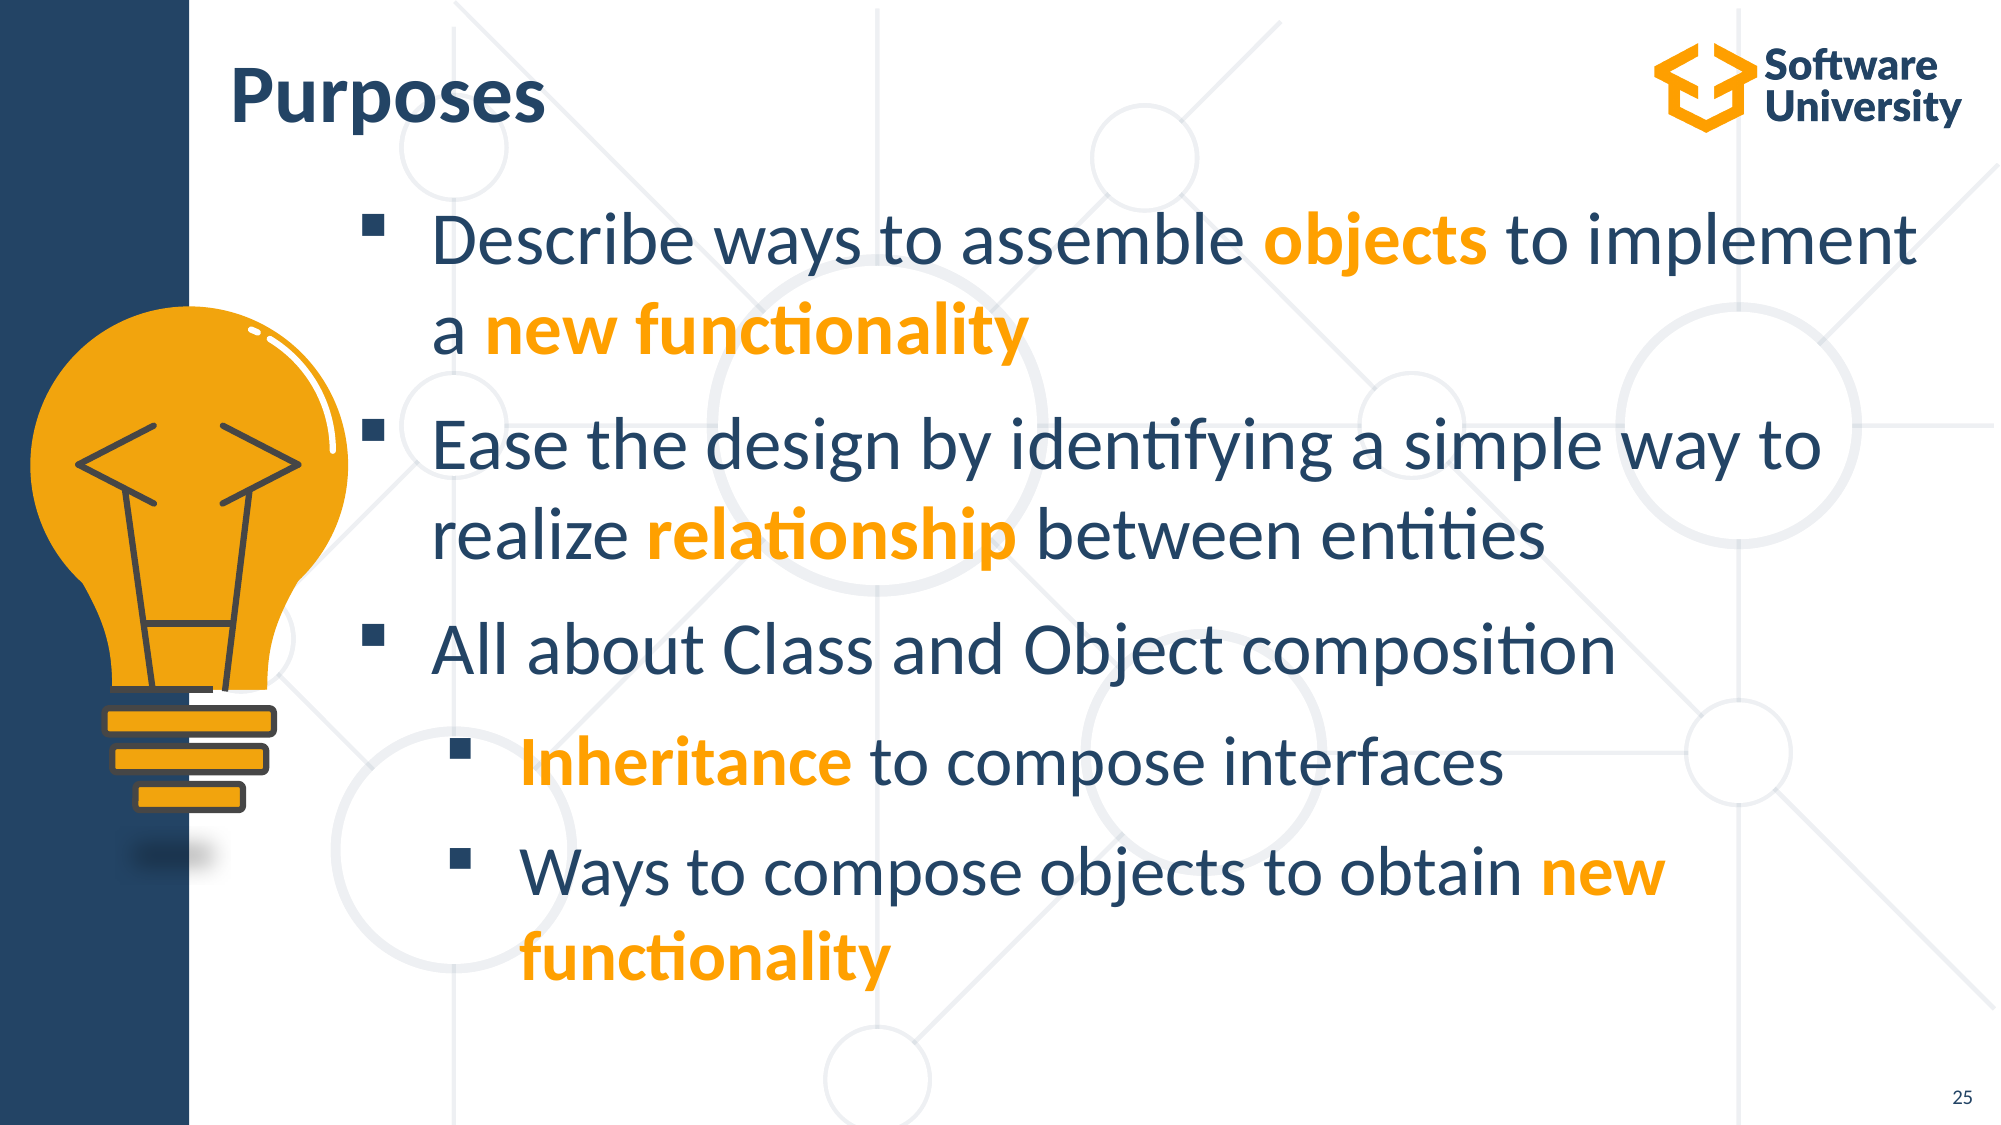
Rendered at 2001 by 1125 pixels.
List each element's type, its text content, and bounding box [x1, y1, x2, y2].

list Describe ways to assemble objects to implement a new functionality Ease the design by identifying a simple way to realize relationship between entities All about Class and Object composition Inheritance to compose interfaces Ways to compose objects to obtain new functionality [338, 183, 1988, 1050]
title Purposes [212, 16, 1628, 162]
picture [1641, 31, 1973, 145]
slide_number 25 [1927, 1067, 1989, 1117]
